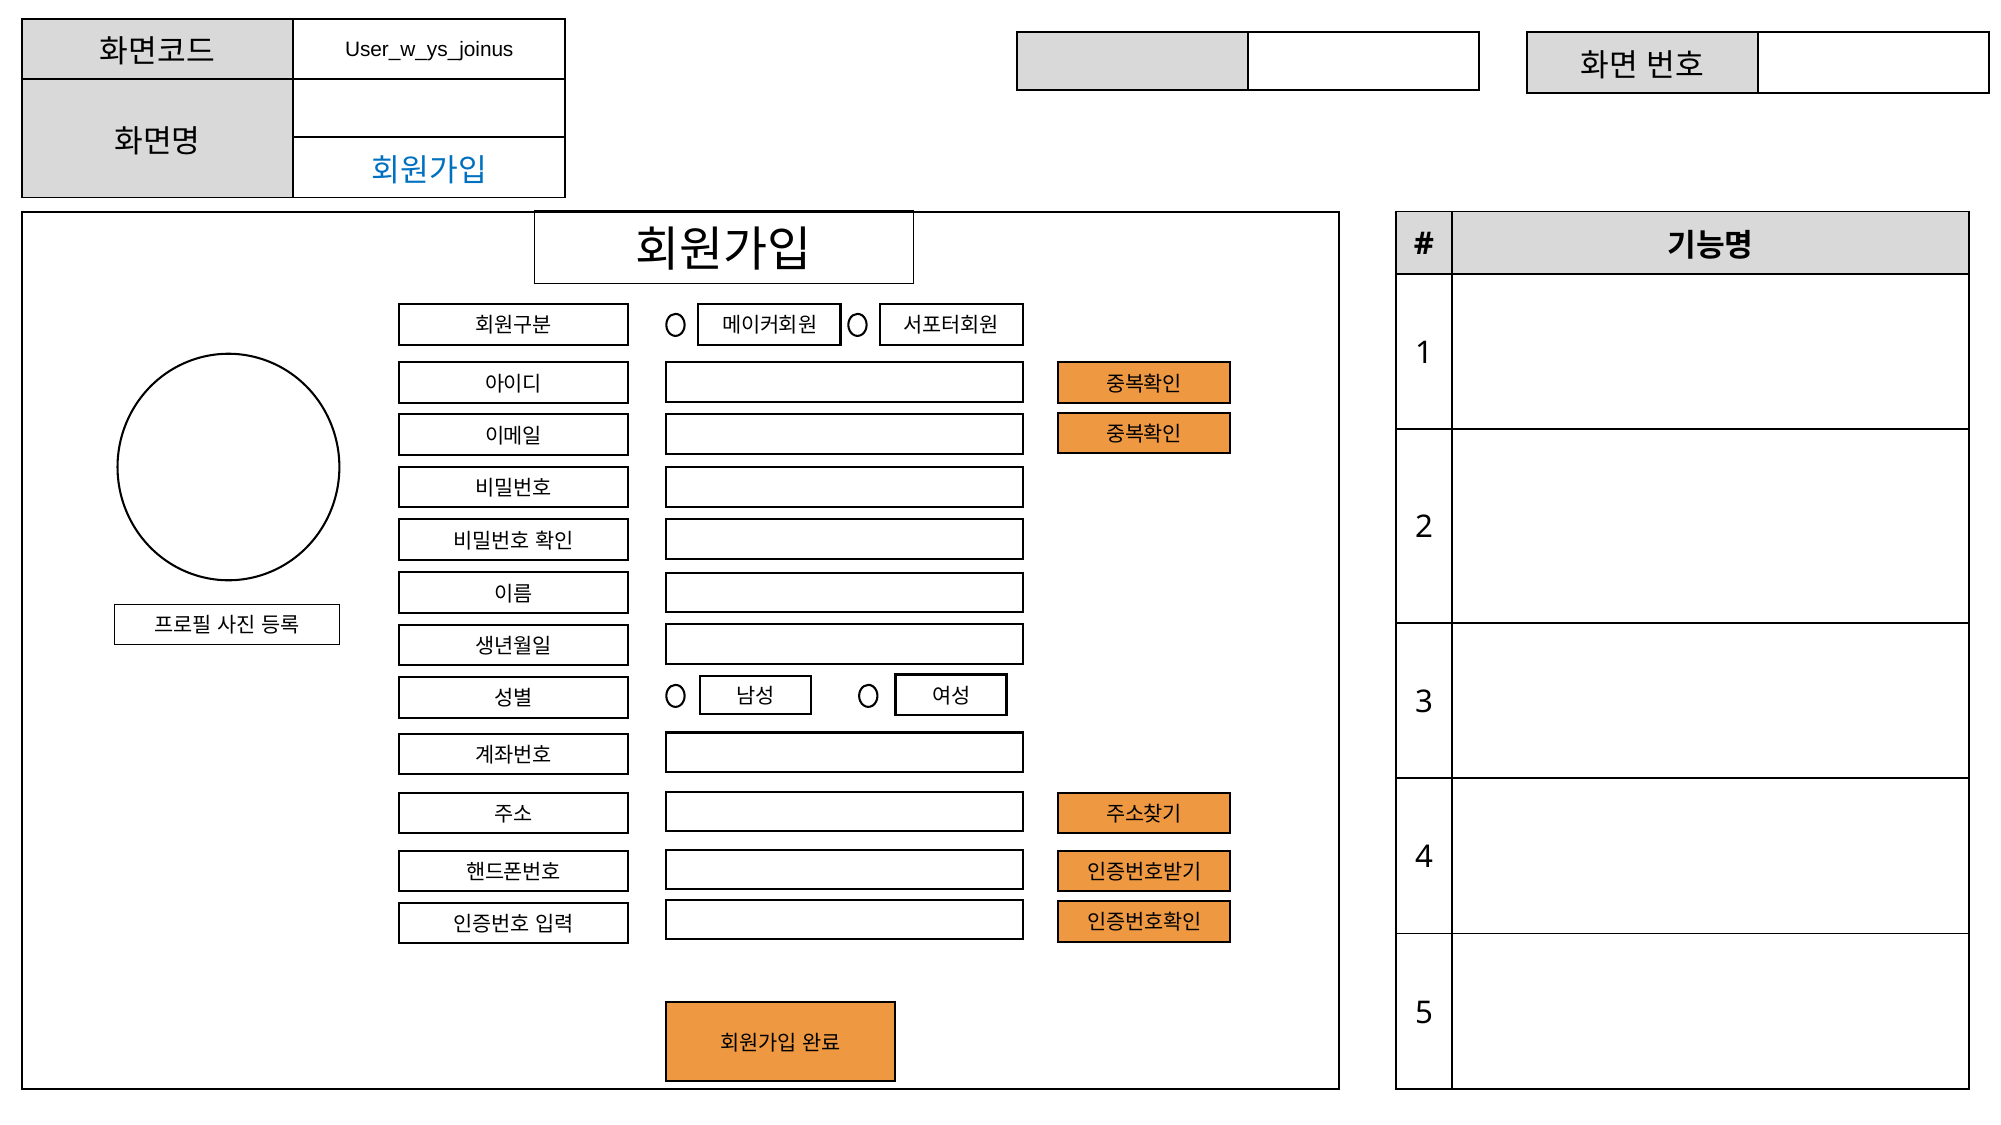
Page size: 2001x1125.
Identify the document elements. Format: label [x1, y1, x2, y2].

table_cell [1397, 624, 1451, 777]
table_cell [1453, 624, 1968, 777]
table_cell [1397, 934, 1451, 1088]
table_header [1249, 33, 1478, 89]
table_cell [1397, 430, 1451, 622]
table_cell [294, 138, 564, 197]
table_cell [1453, 934, 1968, 1088]
table_header [1528, 33, 1757, 92]
table_header [1018, 33, 1247, 89]
table_cell [294, 80, 564, 136]
text_box [21, 210, 1340, 1090]
table_cell [1453, 779, 1968, 933]
table_header [294, 20, 564, 78]
table_cell [1453, 430, 1968, 622]
table_header [1453, 212, 1968, 273]
table_header [23, 20, 292, 78]
table_cell [1453, 275, 1968, 428]
table_header [1759, 33, 1988, 92]
table_cell [1397, 779, 1451, 933]
table_cell [1397, 275, 1451, 428]
table_cell [23, 80, 292, 197]
table_header [1397, 212, 1451, 273]
